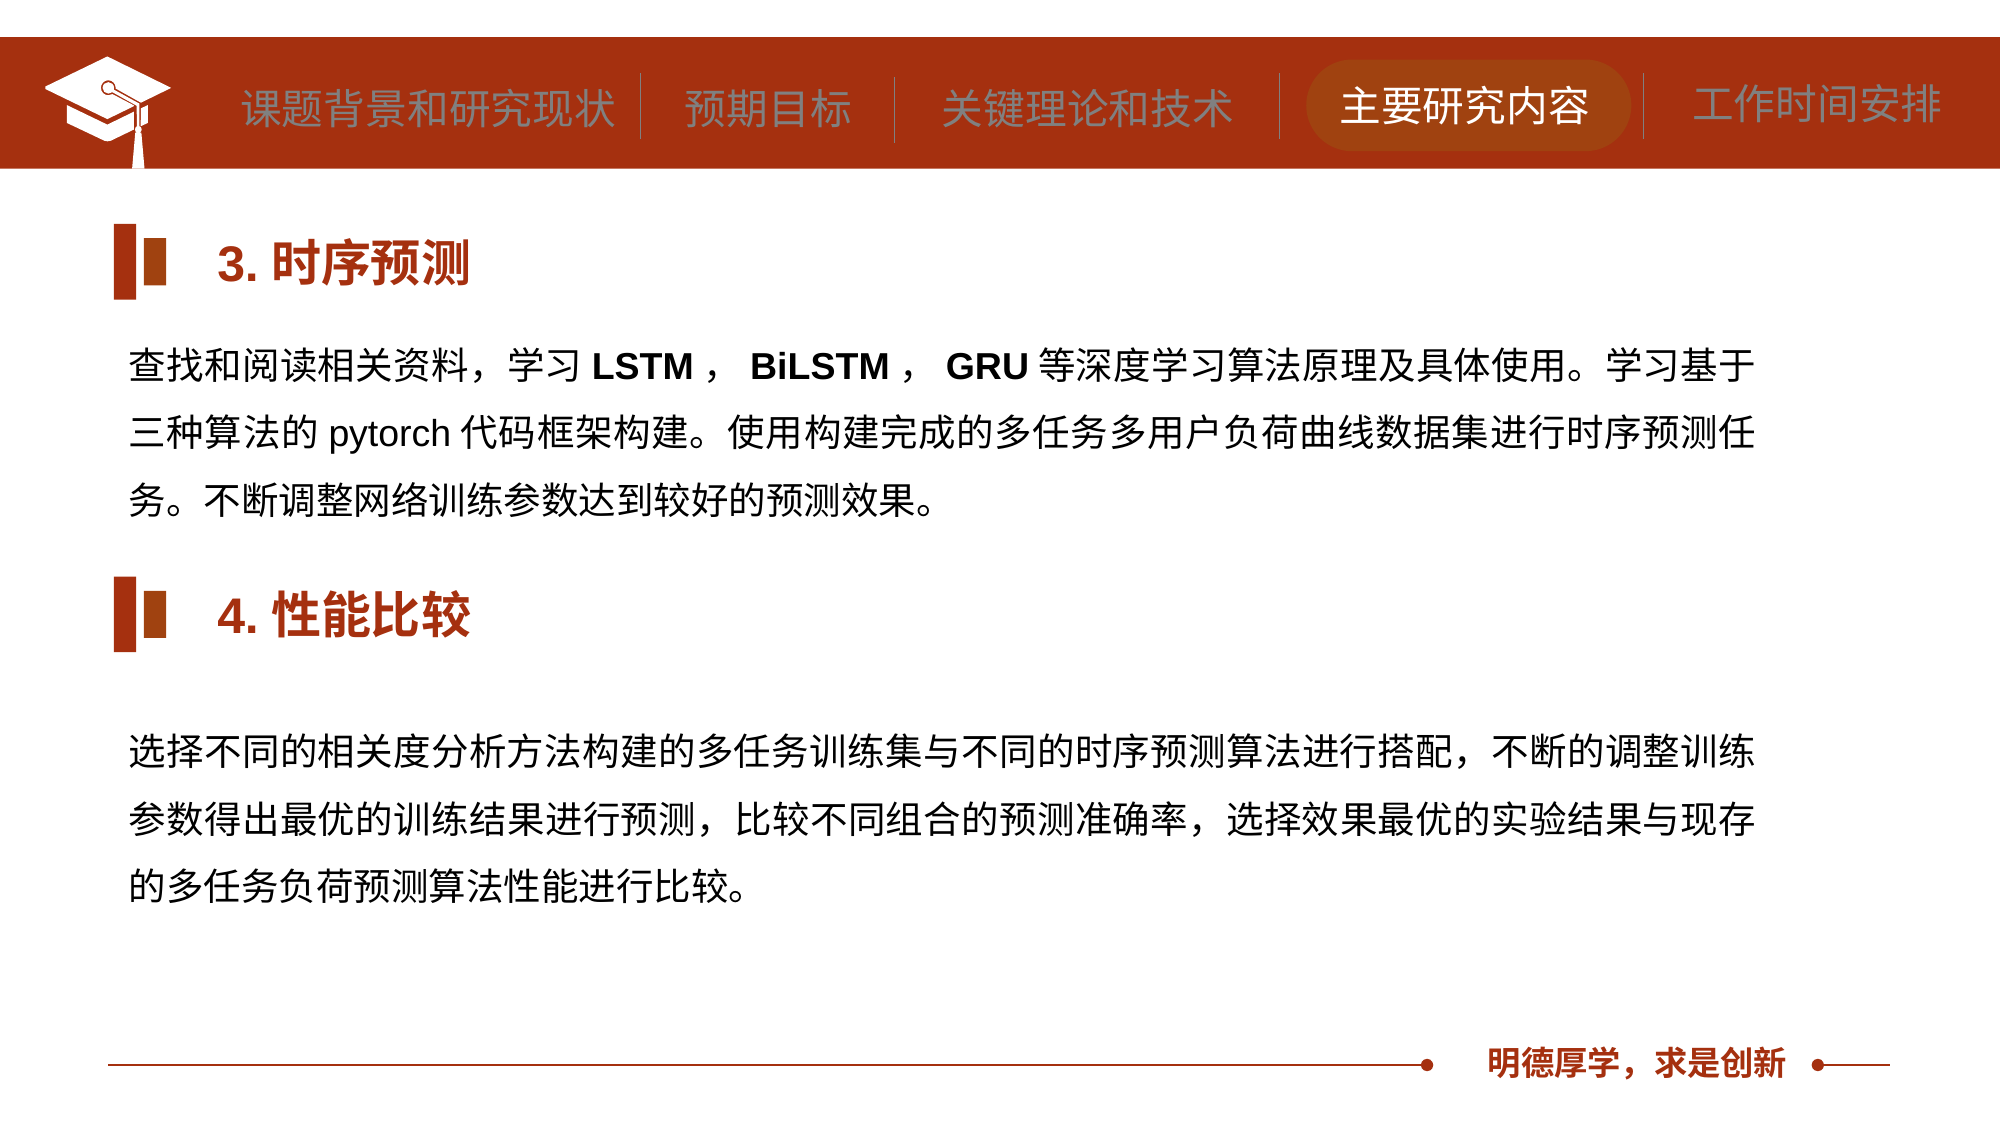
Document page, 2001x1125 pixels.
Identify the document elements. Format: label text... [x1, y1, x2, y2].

text_box 主要研究内容 [1324, 72, 1605, 138]
text_box [143, 590, 167, 639]
text_box [113, 576, 137, 653]
text_box [143, 237, 167, 286]
text_box 工作时间安排 [1677, 70, 1958, 136]
text_box 关键理论和技术 [927, 75, 1258, 141]
text_box [1305, 58, 1633, 153]
text_box 课题背景和研究现状 [225, 75, 632, 140]
text_box 选择不同的相关度分析方法构建的多任务训练集与不同的时序预测算法进行搭配，不断的调整训练参数得出最优的训练结果进行预测，比较不同组合的预测准确率，选择效果最优的实验结果与现存的多任务负荷预测算法性能进行比较。 [114, 698, 1771, 916]
text_box 3.时序预测 [202, 223, 486, 299]
text_box 4.性能比较 [202, 576, 486, 652]
text_box 预期目标 [670, 75, 867, 140]
text_box [113, 223, 137, 301]
text_box 查找和阅读相关资料，学习LSTM，BiLSTM，GRU等深度学习算法原理及具体使用。学习基于三种算法的pytorch代码框架构建。使用构建完成的多任务多用户负荷曲线数据集进行时序预测任务。不断调整网络训练参数达到较好的预测效果。 [114, 311, 1771, 529]
